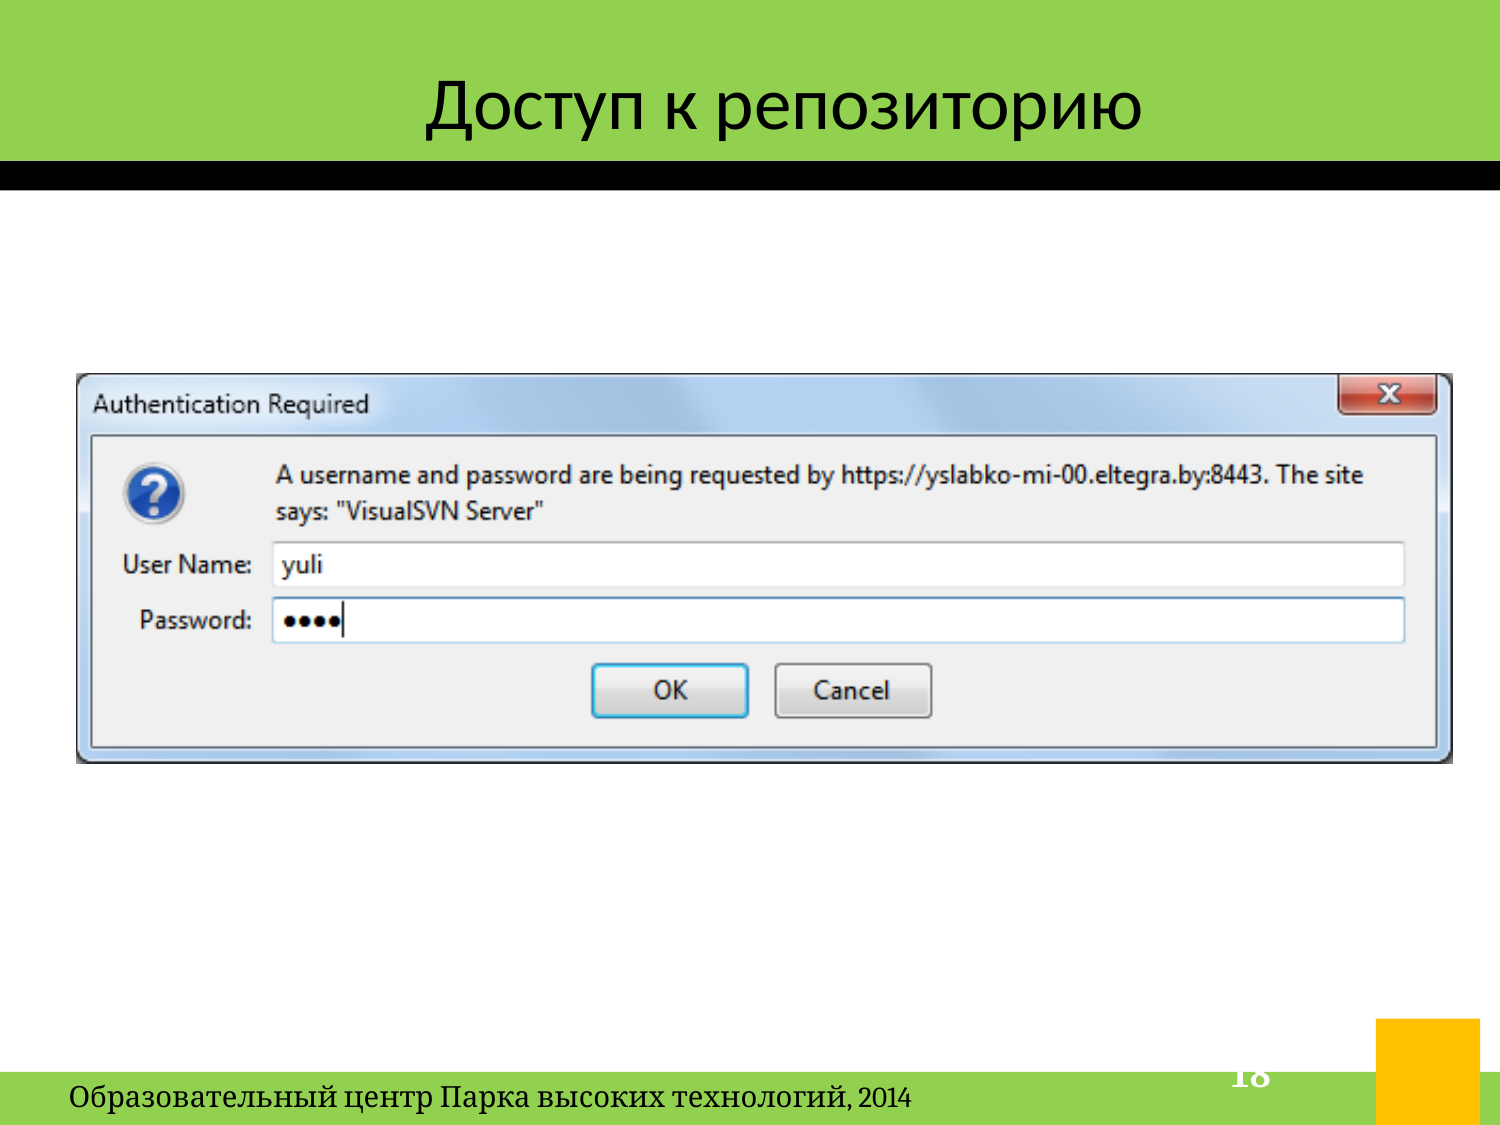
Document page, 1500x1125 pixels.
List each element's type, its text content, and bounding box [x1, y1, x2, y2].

text_box Доступ к репозиторию [140, 46, 1430, 152]
slide_number 18 [1074, 1042, 1425, 1103]
picture [76, 373, 1453, 764]
